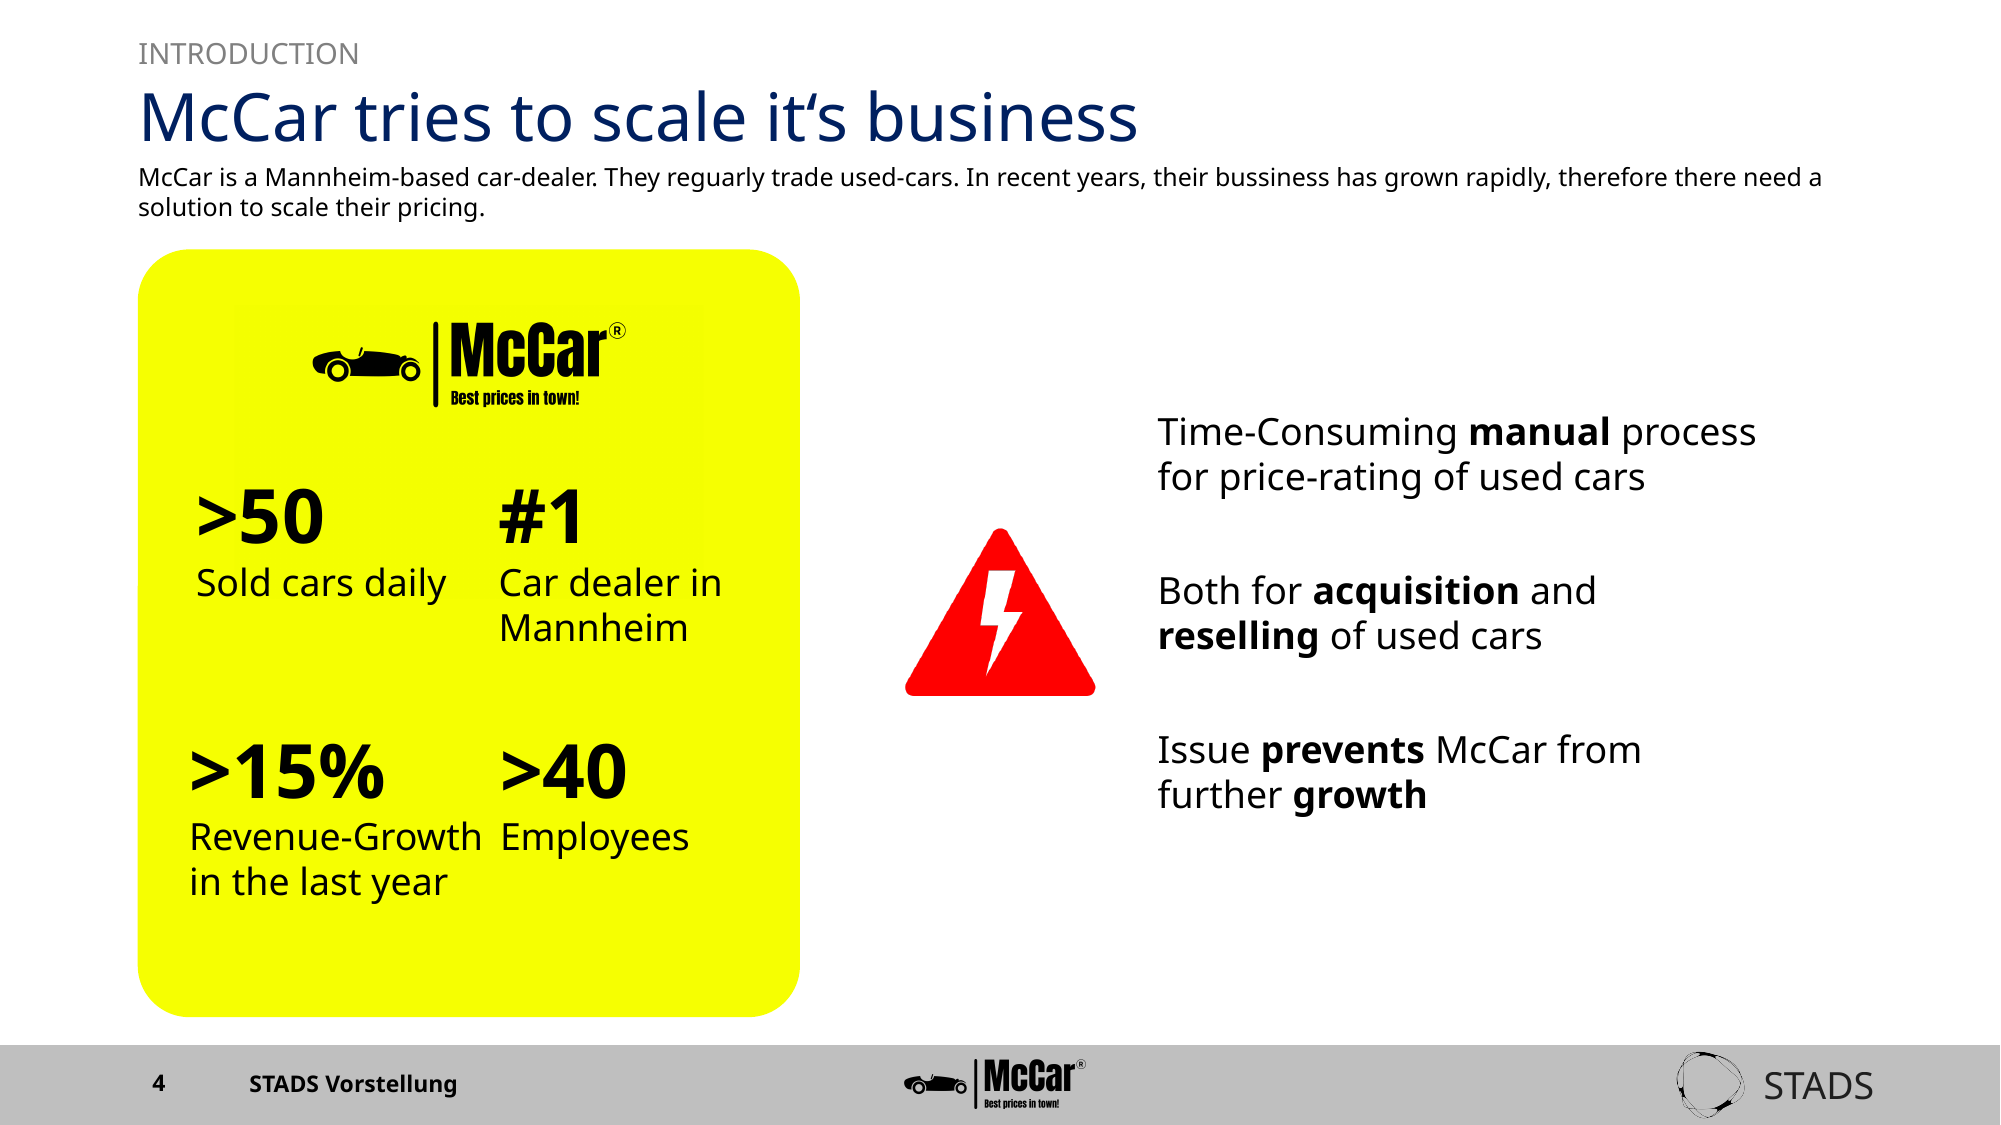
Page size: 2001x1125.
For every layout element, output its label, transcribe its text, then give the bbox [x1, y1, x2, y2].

picture [234, 305, 704, 600]
text_box [136, 248, 801, 1019]
picture [1672, 1046, 1749, 1124]
picture [904, 1059, 1086, 1109]
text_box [1142, 400, 1783, 825]
text_box >40 Employees [485, 715, 705, 866]
text_box >50 Sold cars daily [181, 461, 462, 612]
list McCar is a Mannheim-based car-dealer. They reguarly trade used-cars. In recent years, their bussiness has grown rapidly, therefore there need a solution to scale their pricing. [138, 161, 1863, 233]
slide_number 4 [137, 1053, 216, 1114]
text_box #1 Car dealer in Mannheim [483, 461, 748, 657]
list Introduction [138, 31, 1863, 78]
picture [894, 506, 1106, 718]
title McCar tries to scale it‘s business [138, 78, 1863, 161]
text_box >15% Revenue-Growth in the last year [174, 715, 508, 911]
